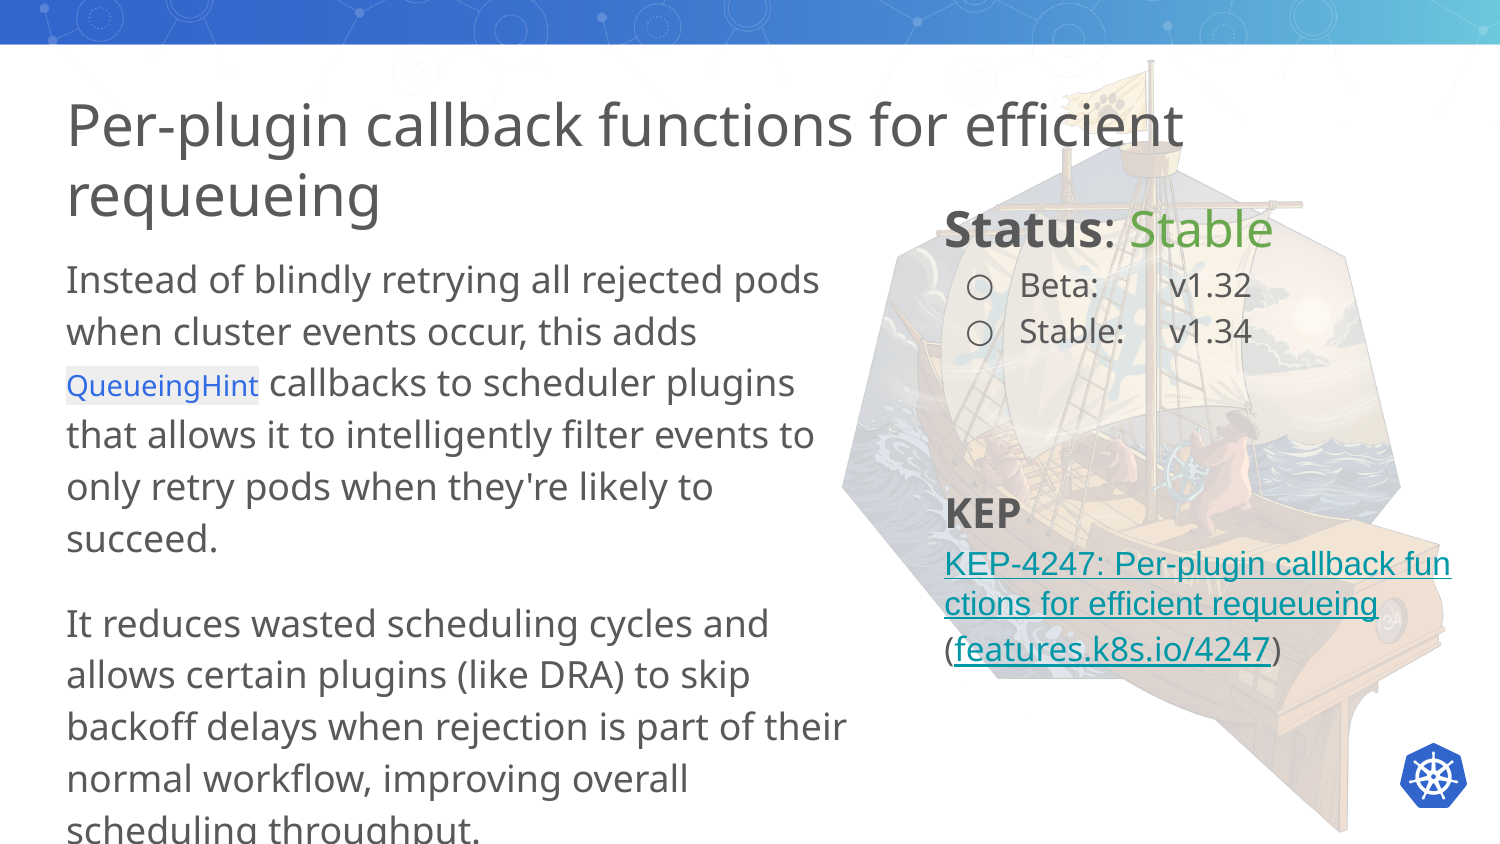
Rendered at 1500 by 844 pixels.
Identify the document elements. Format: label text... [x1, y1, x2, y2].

list KEP KEP-4247: Per-plugin callback functions for efficient requeueing (features.k8s.io/4247) [929, 464, 1470, 794]
title Per-plugin callback functions for efficient requeueing [51, 72, 1449, 167]
picture [0, 0, 1500, 844]
list Status: Stable Beta: v1.32 Stable: v1.34 [929, 173, 1470, 464]
list Instead of blindly retrying all rejected pods when cluster events occur, this adds QueueingHint callbacks to scheduler plugins that allows it to intelligently filter events to only retry pods when they're likely to succeed. It reduces wasted scheduling cycles and allows certain plugins (like DRA) to skip backoff delays when rejection is part of their normal workflow, improving overall scheduling throughput. [51, 234, 889, 794]
